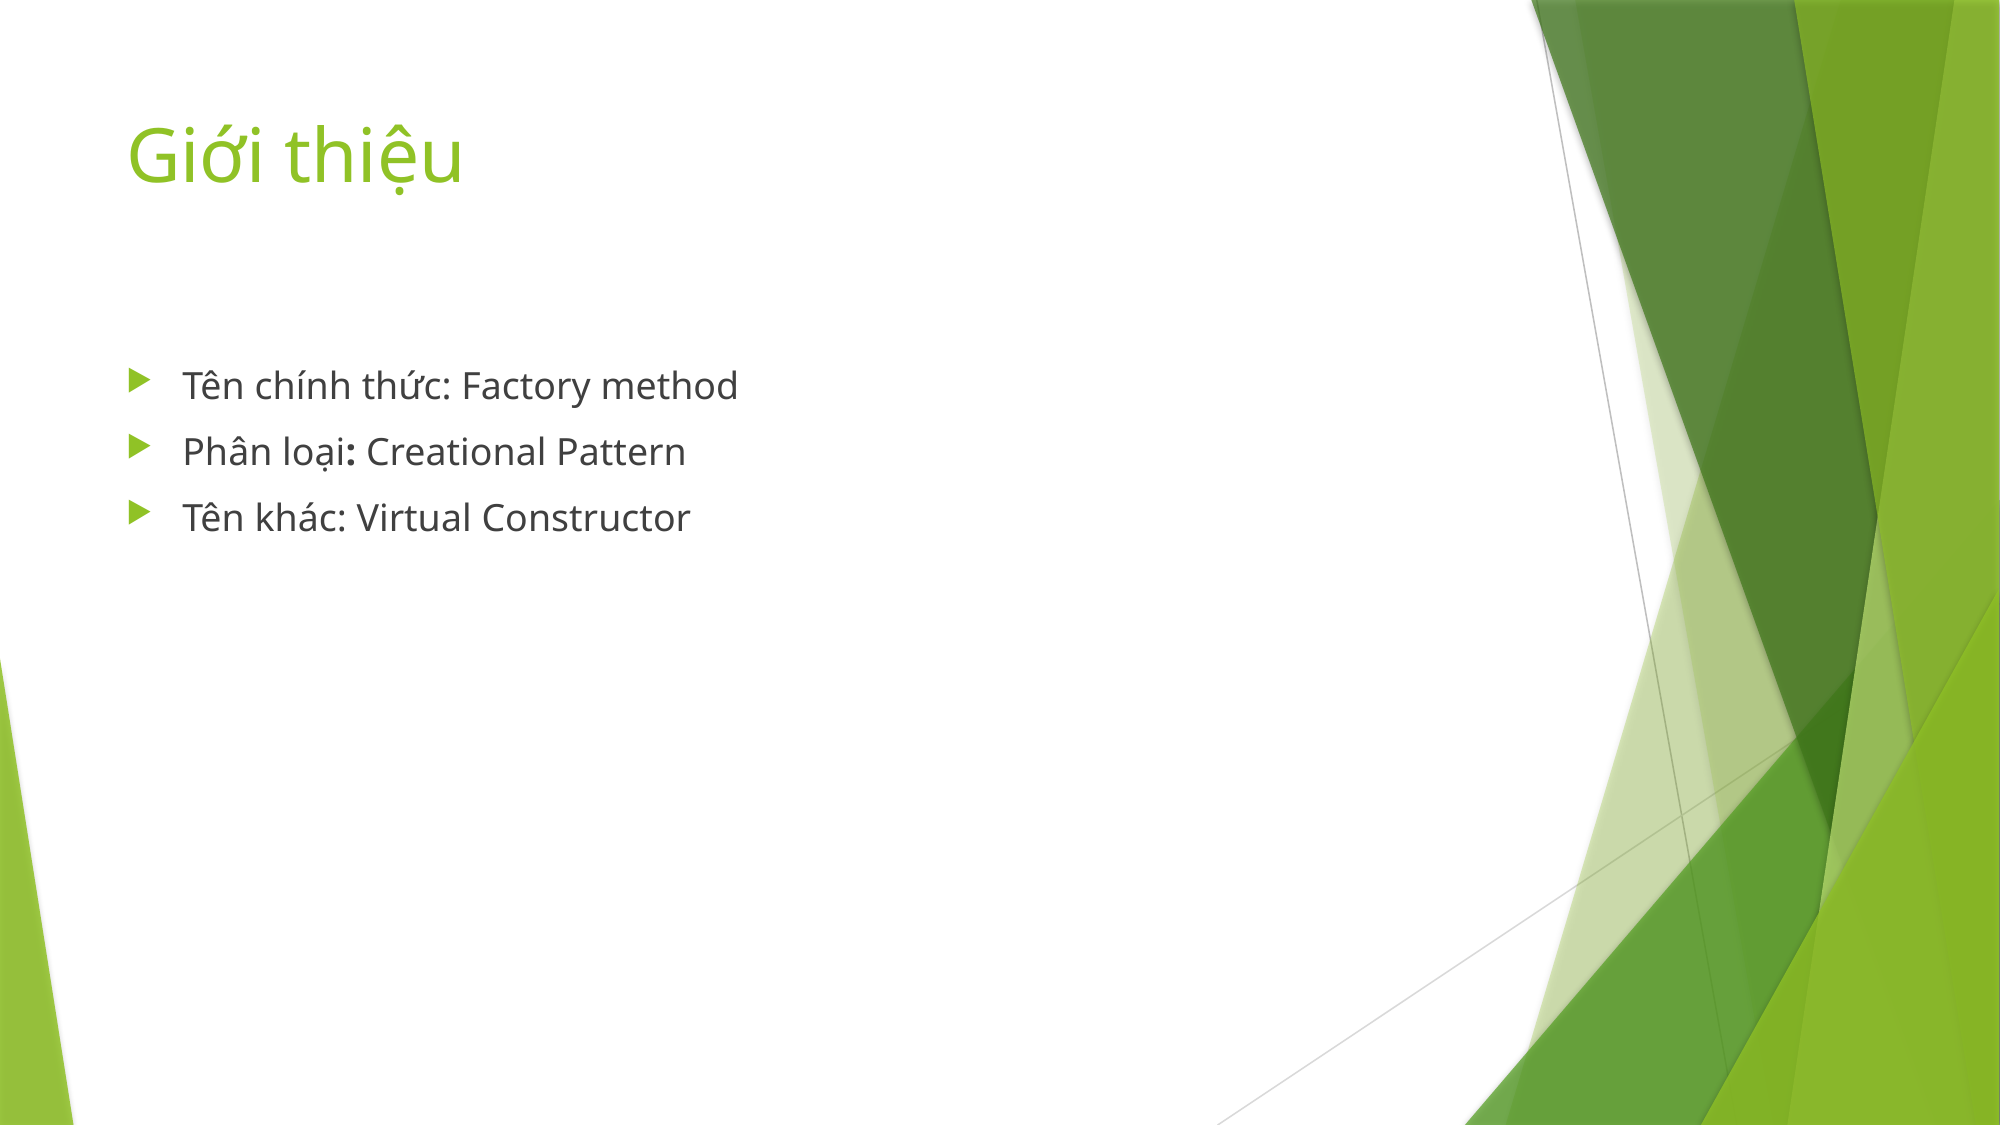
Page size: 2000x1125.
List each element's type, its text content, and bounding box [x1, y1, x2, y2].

title Giới thiệu [111, 99, 1521, 317]
list Tên chính thức: Factory method Phân loại: Creational Pattern Tên khác: Virtual Constructor [111, 354, 1521, 992]
